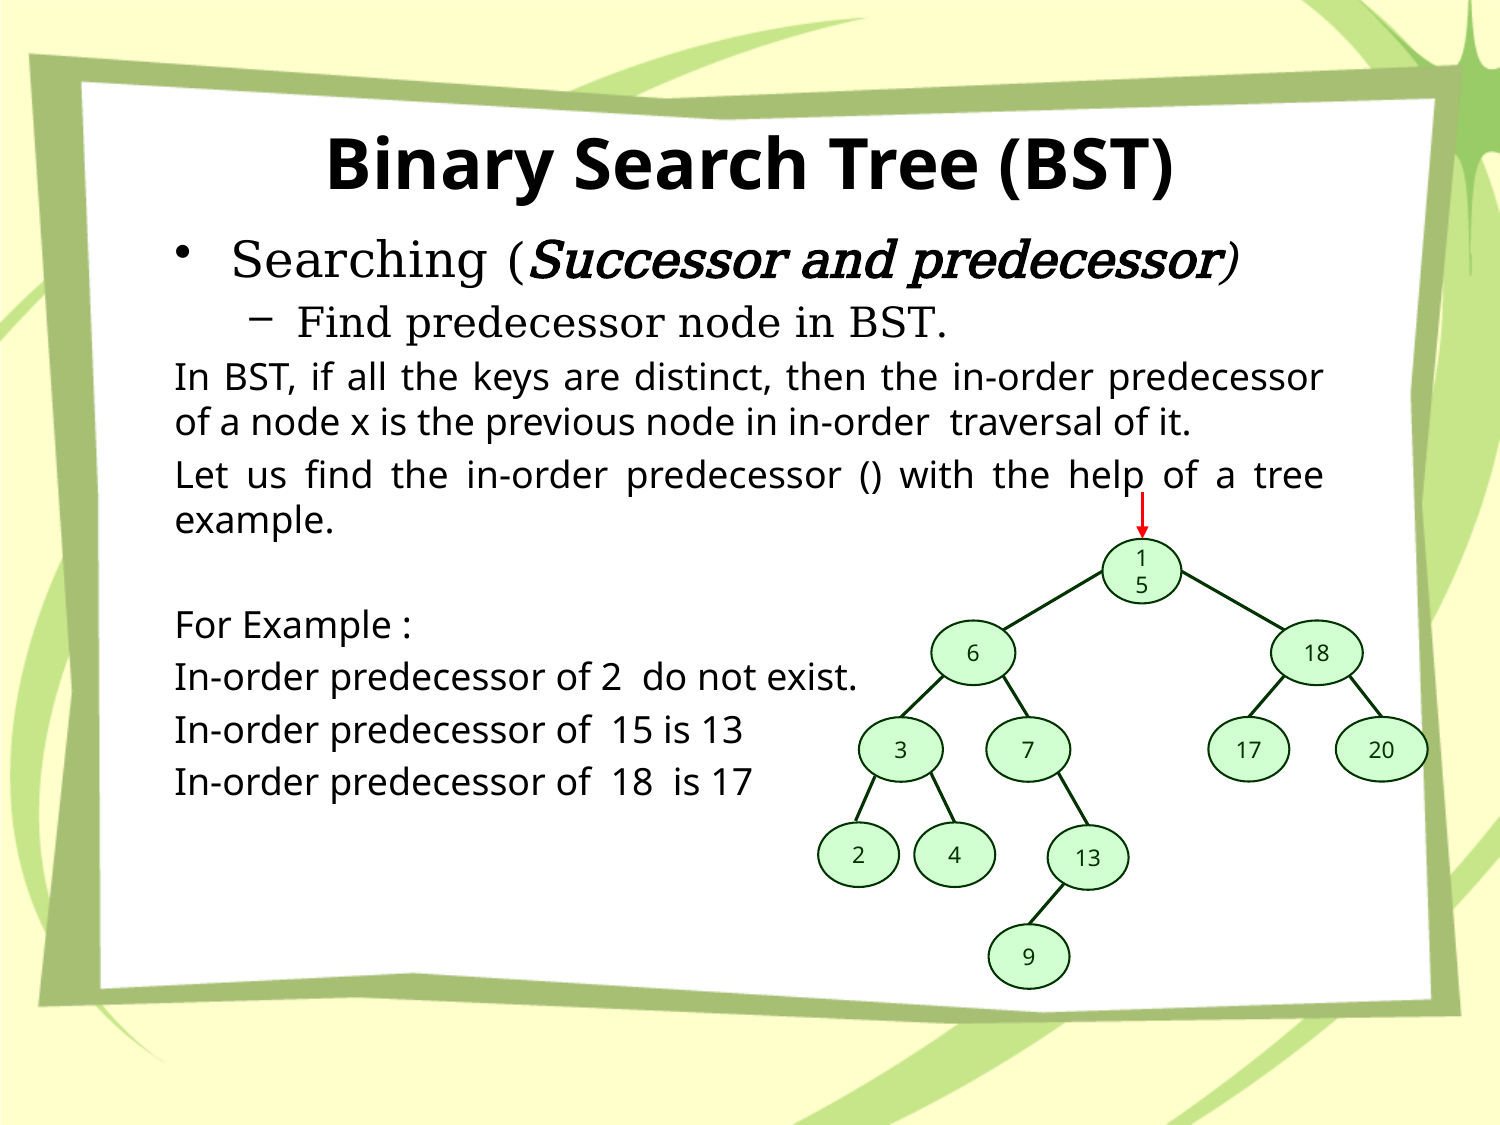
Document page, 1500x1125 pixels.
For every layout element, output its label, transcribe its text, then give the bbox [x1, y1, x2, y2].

text_box Searching (Successor and predecessor) Find predecessor node in BST. In BST, if all the keys are distinct, then the in-order predecessor of a node x is the previous node in in-order traversal of it. Let us find the in-order predecessor () with the help of a tree example. For Example : In-order predecessor of 2 do not exist. In-order predecessor of 15 is 13 In-order predecessor of 18 is 17 [159, 219, 1341, 895]
picture [0, 0, 1500, 1125]
title Binary Search Tree (BST) [75, 101, 1425, 220]
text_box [818, 491, 1428, 989]
